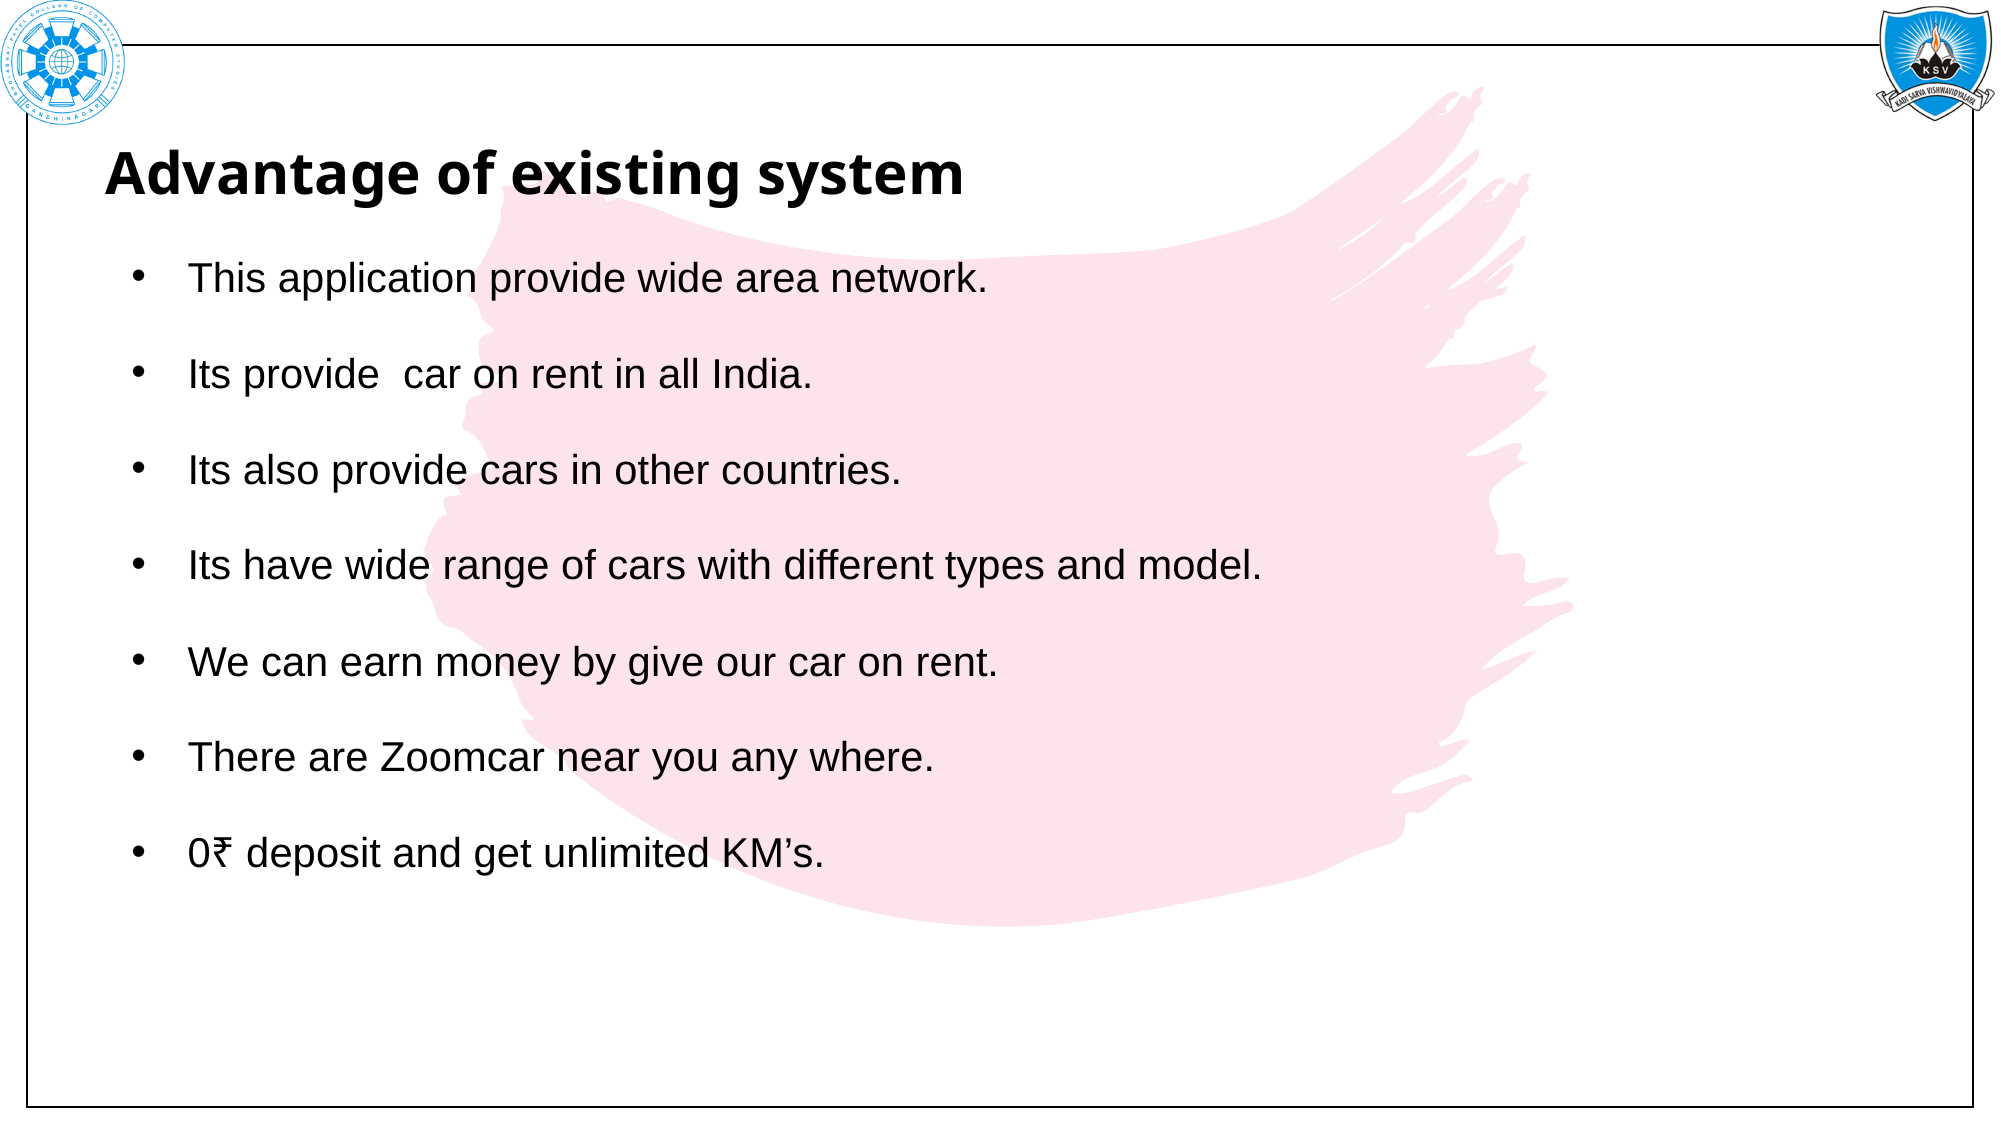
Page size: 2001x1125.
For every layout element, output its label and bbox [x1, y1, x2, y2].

text_box [0, 0, 2000, 1107]
